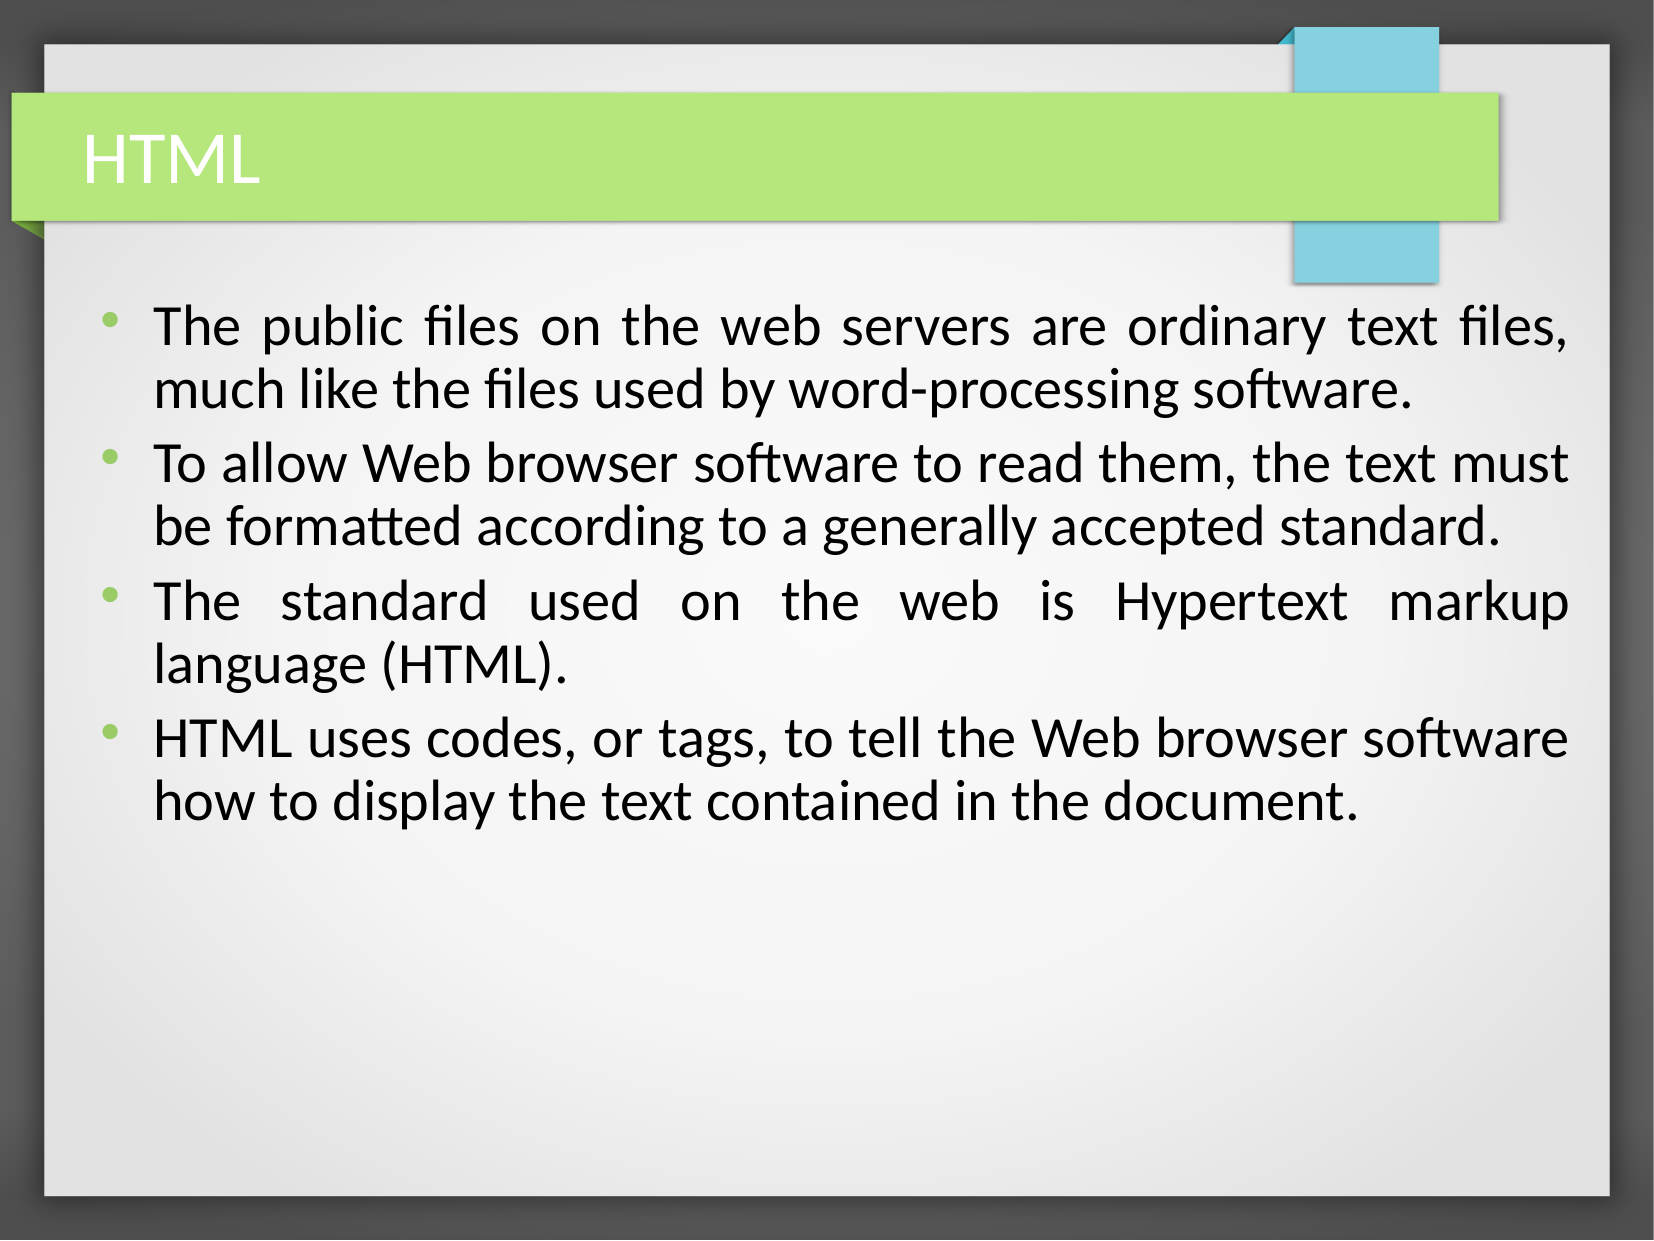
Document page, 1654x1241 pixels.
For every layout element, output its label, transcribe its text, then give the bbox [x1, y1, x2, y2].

picture [0, 0, 1654, 1240]
text_box The public files on the web servers are ordinary text files, much like the files used by word-processing software. To allow Web browser software to read them, the text must be formatted according to a generally accepted standard. The standard used on the web is Hypertext markup language (HTML). HTML uses codes, or tags, to tell the Web browser software how to display the text contained in the document. [82, 295, 1571, 1015]
text_box HTML [82, 94, 1264, 213]
